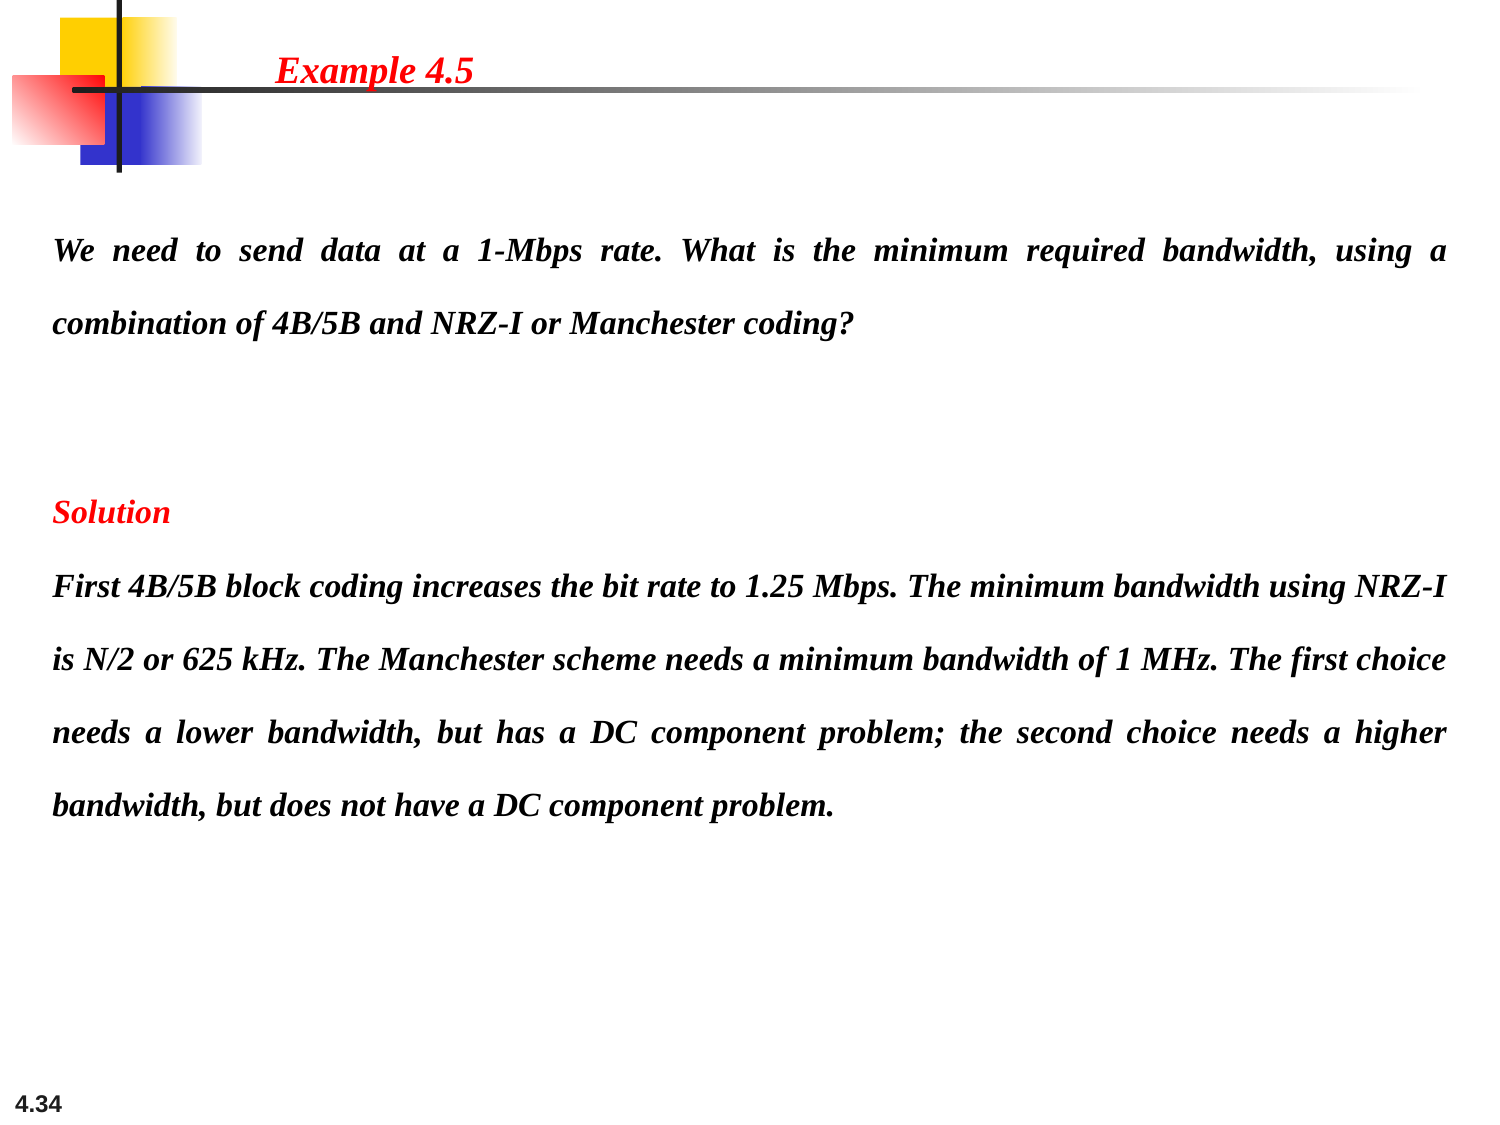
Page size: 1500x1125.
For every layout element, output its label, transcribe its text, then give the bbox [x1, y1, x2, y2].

text_box [490, 87, 1423, 93]
text_box Example 4.5 [260, 0, 490, 99]
text_box [60, 17, 116, 86]
text_box [12, 75, 105, 145]
text_box [116, 93, 122, 173]
slide_number 4.34 [0, 1049, 313, 1125]
text_box [116, 0, 122, 87]
text_box [122, 17, 177, 86]
text_box [141, 93, 202, 165]
text_box We need to send data at a 1-Mbps rate. What is the minimum required bandwidth, using a combination of 4B/5B and NRZ-I or Manchester coding? [37, 187, 1463, 349]
text_box Solution First 4B/5B block coding increases the bit rate to 1.25 Mbps. The minimum bandwidth using NRZ-I is N/2 or 625 kHz. The Manchester scheme needs a minimum bandwidth of 1 MHz. The first choice needs a lower bandwidth, but has a DC component problem; the second choice needs a higher bandwidth, but does not have a DC component problem. [37, 449, 1463, 831]
text_box [80, 93, 116, 165]
text_box [122, 93, 141, 165]
text_box [72, 87, 260, 93]
